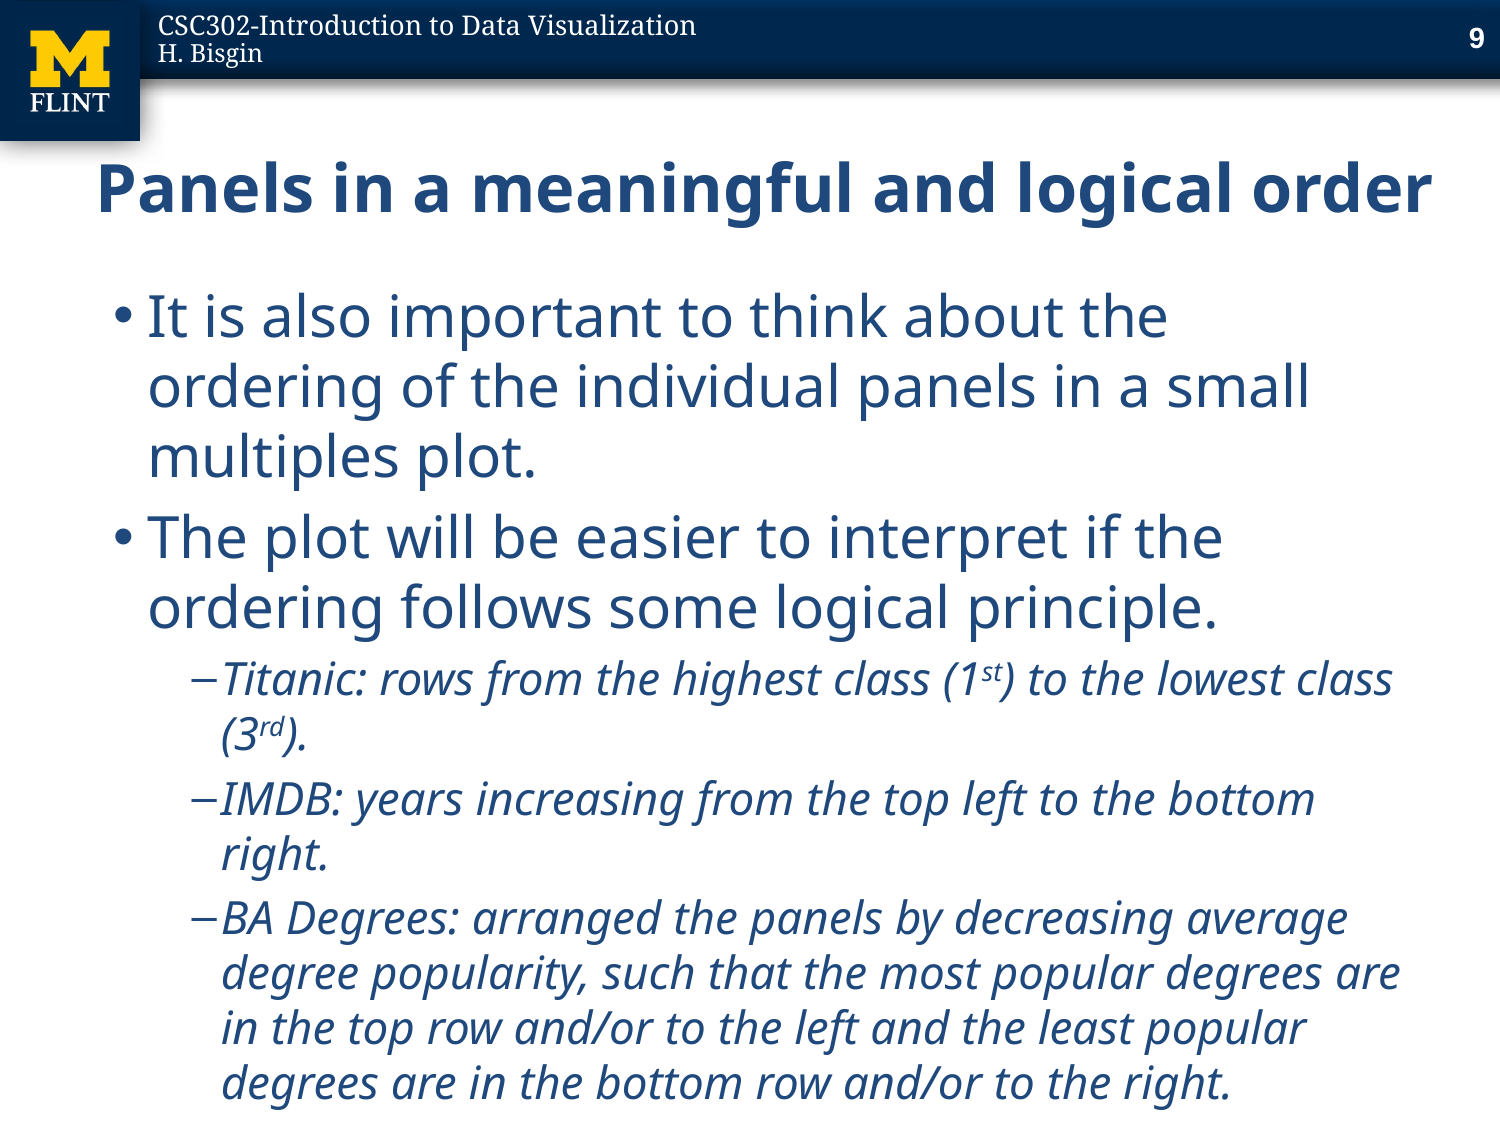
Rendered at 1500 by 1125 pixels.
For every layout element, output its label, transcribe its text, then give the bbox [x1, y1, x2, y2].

title Panels in a meaningful and logical order [73, 109, 1457, 263]
picture [0, 0, 1500, 1122]
list It is also important to think about the ordering of the individual panels in a small multiples plot. The plot will be easier to interpret if the ordering follows some logical principle. Titanic: rows from the highest class (1st) to the lowest class (3rd). IMDB: years increasing from the top left to the bottom right. BA Degrees: arranged the panels by decreasing average degree popularity, such that the most popular degrees are in the top row and/or to the left and the least popular degrees are in the bottom row and/or to the right. [75, 269, 1425, 990]
slide_number 9 [1149, 6, 1500, 67]
